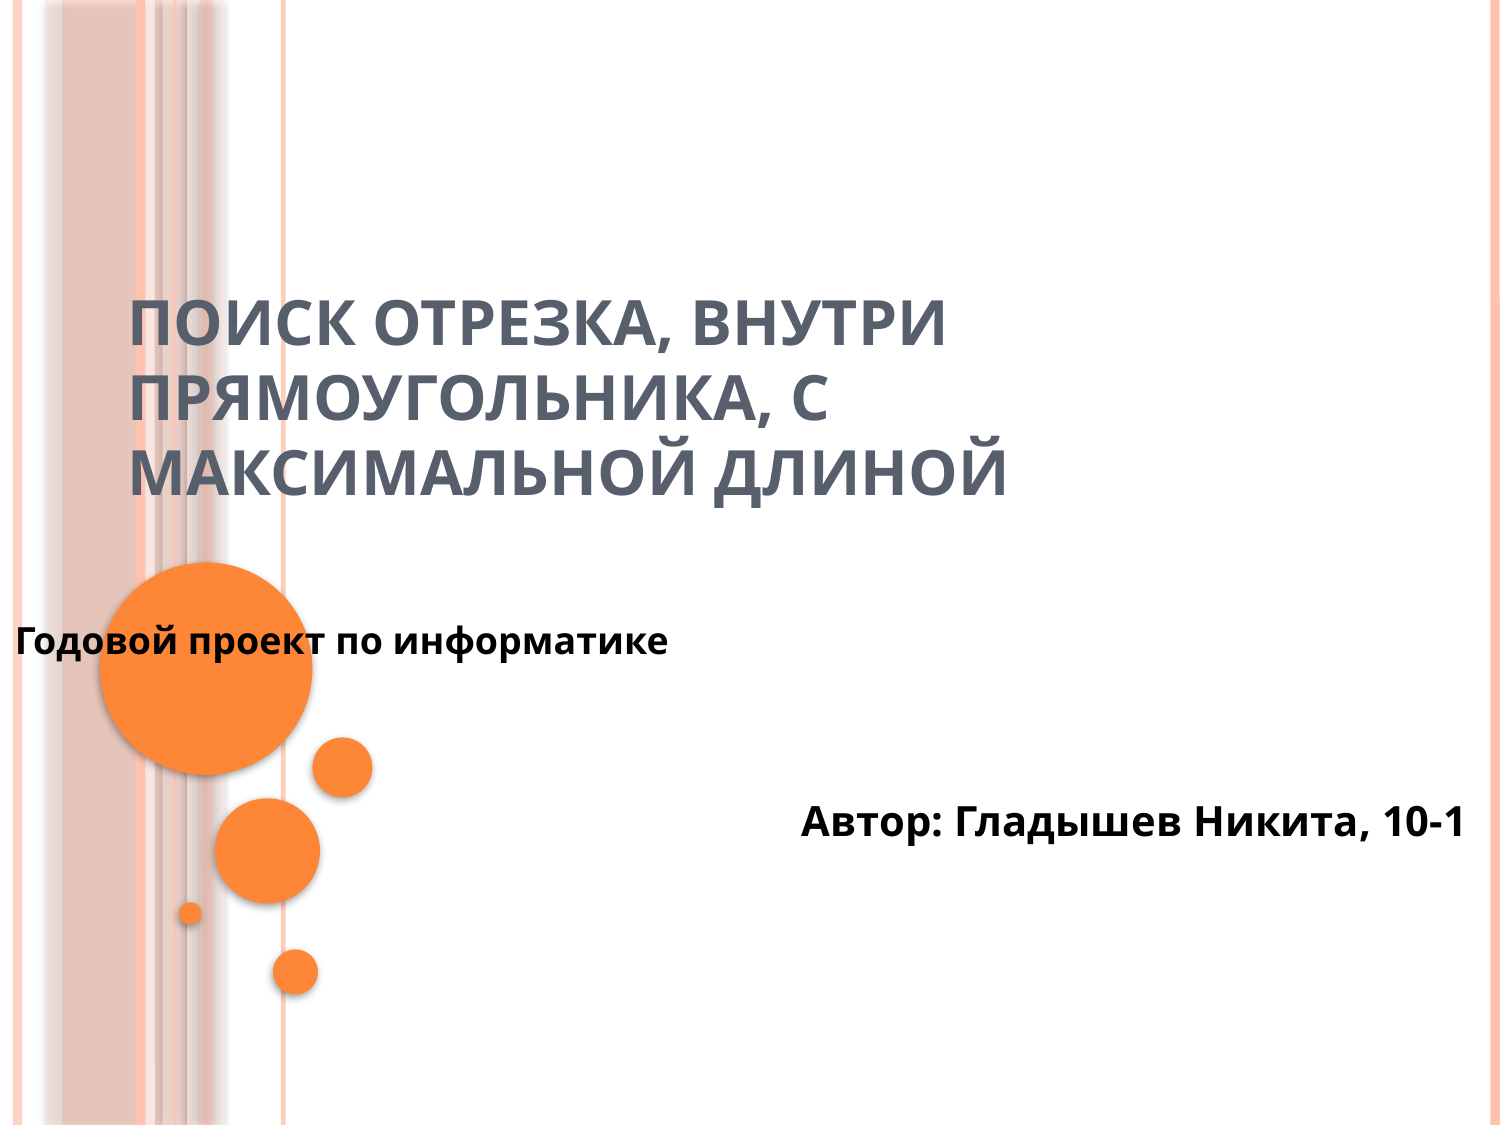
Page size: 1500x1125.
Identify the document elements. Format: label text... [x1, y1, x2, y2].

subtitle Годовой проект по информатике Автор: Гладышев Никита, 10-1 [0, 609, 1483, 1125]
title Поиск отрезка, внутри прямоугольника, с максимальной длиной [112, 125, 1388, 516]
